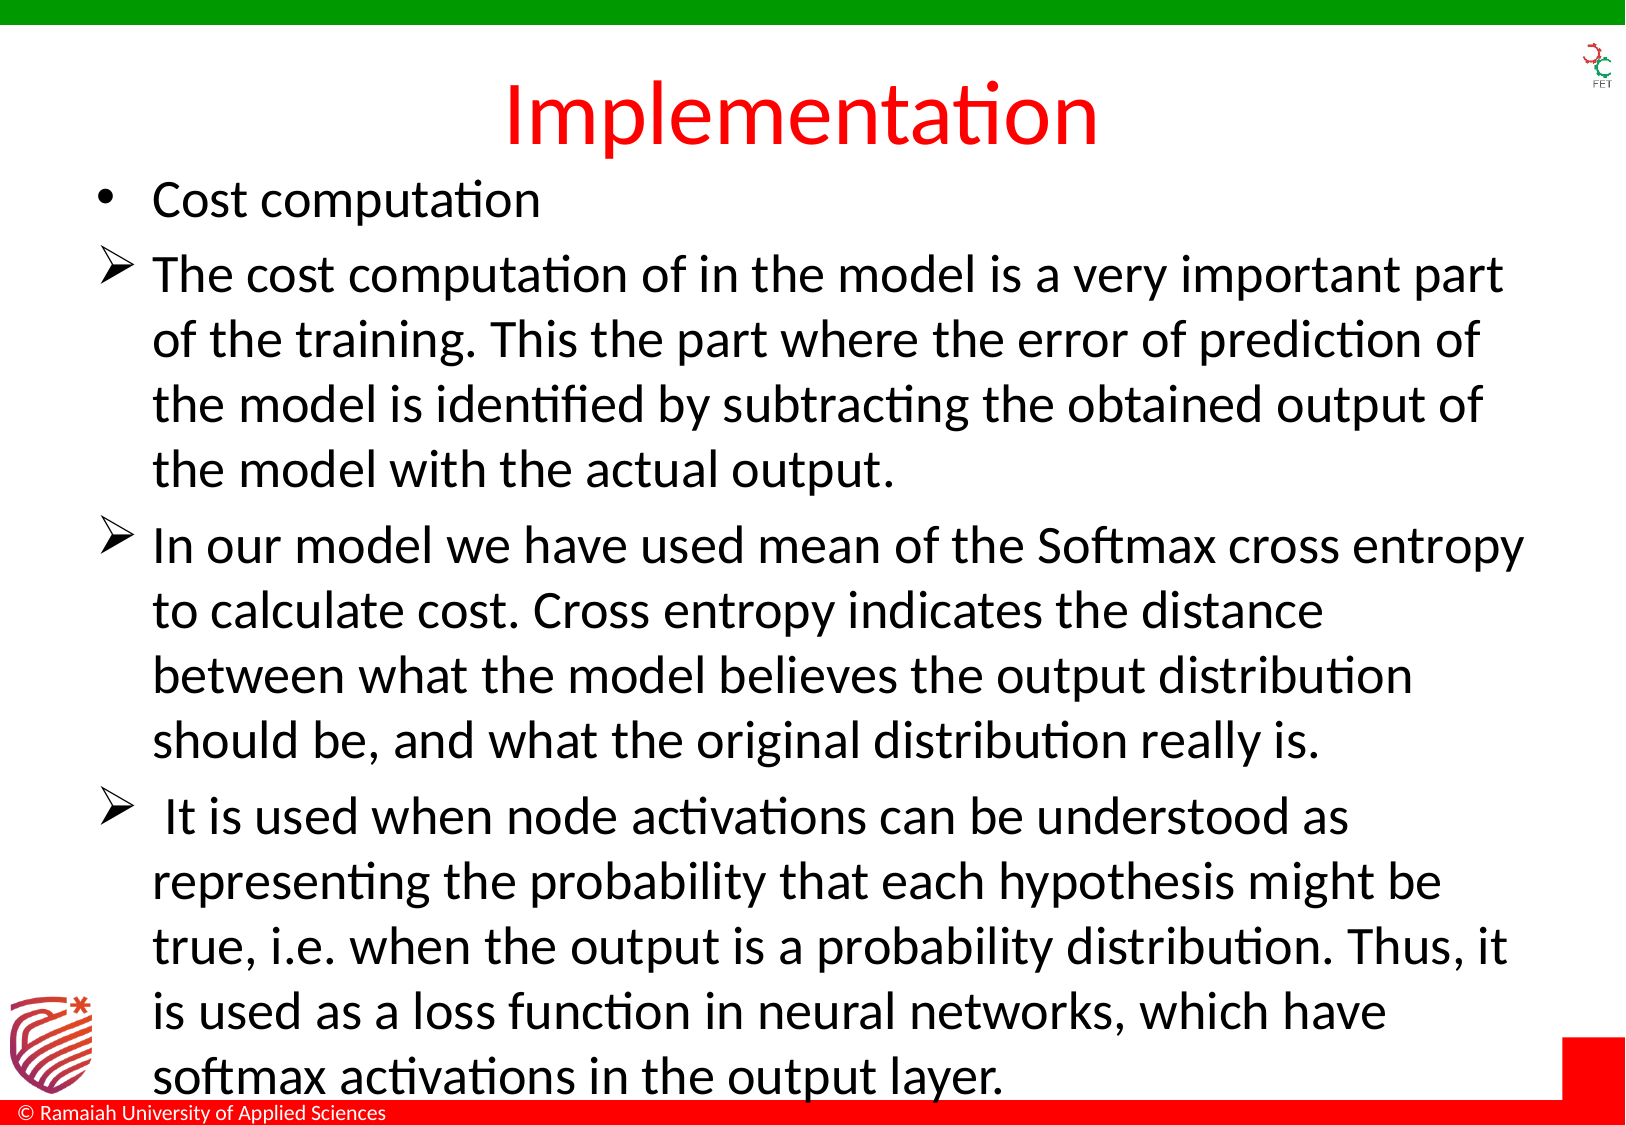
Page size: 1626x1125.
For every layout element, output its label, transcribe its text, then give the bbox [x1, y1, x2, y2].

picture [1570, 27, 1624, 103]
title Implementation [81, 45, 1544, 155]
list Cost computation The cost computation of in the model is a very important part of the training. This the part where the error of prediction of the model is identified by subtracting the obtained output of the model with the actual output. In our model we have used mean of the Softmax cross entropy to calculate cost. Cross entropy indicates the distance between what the model believes the output distribution should be, and what the original distribution really is. It is used when node activations can be understood as representing the probability that each hypothesis might be true, i.e. when the output is a probability distribution. Thus, it is used as a loss function in neural networks, which have softmax activations in the output layer. [81, 155, 1544, 1125]
picture [10, 996, 81, 1094]
